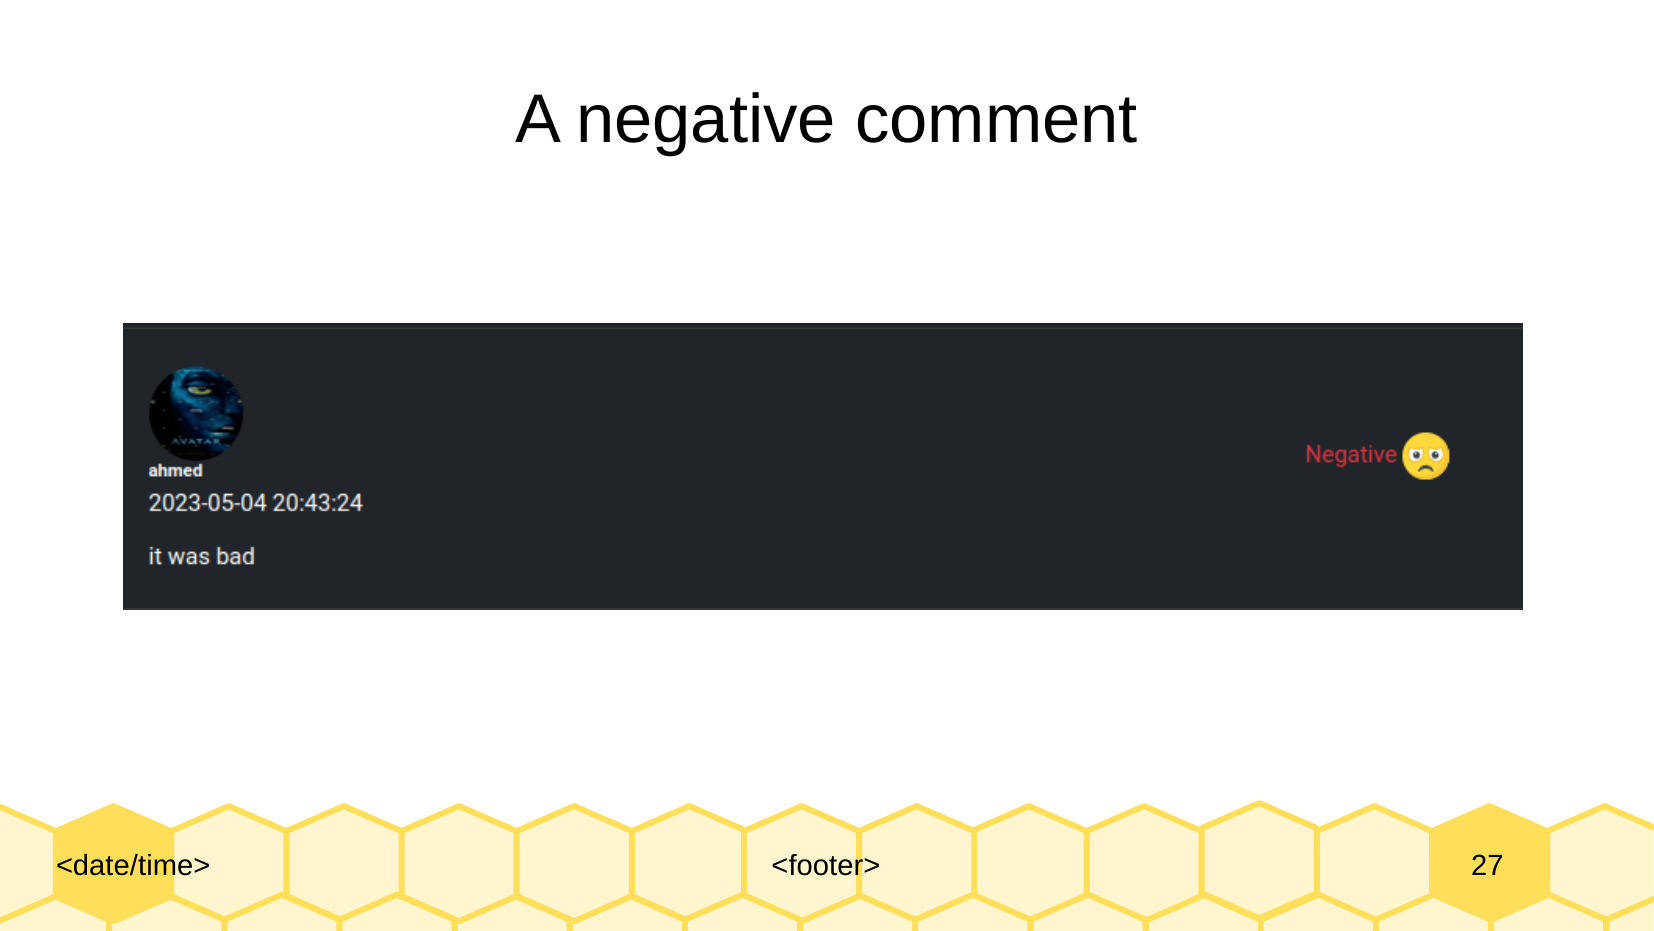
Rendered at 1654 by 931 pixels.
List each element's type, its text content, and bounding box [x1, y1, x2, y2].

title A negative comment [82, 37, 1571, 193]
picture [122, 323, 1523, 610]
